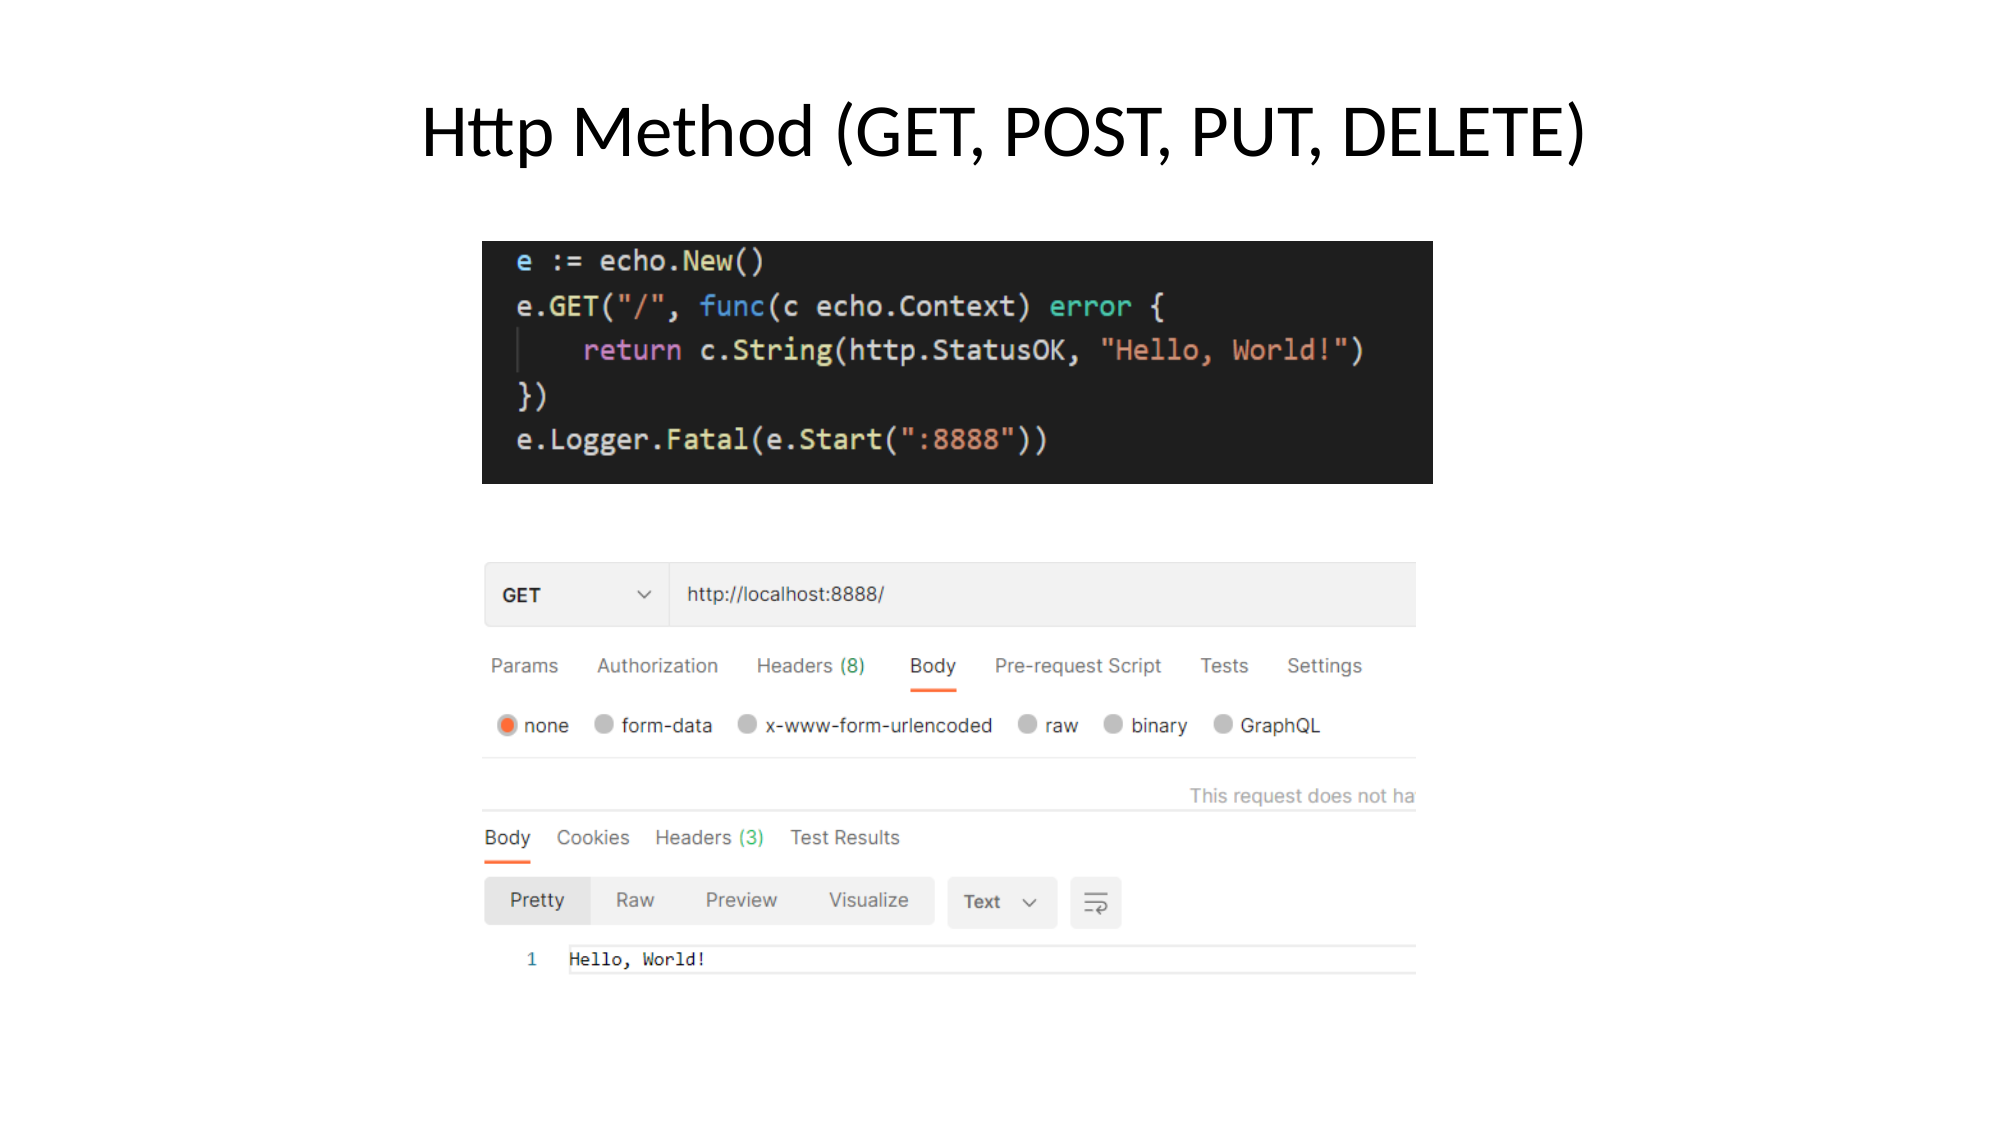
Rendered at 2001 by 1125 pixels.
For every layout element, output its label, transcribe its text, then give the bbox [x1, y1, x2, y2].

text_box Http Method (GET, POST, PUT, DELETE) [406, 74, 1733, 180]
picture [482, 241, 1433, 485]
picture [482, 562, 1416, 998]
